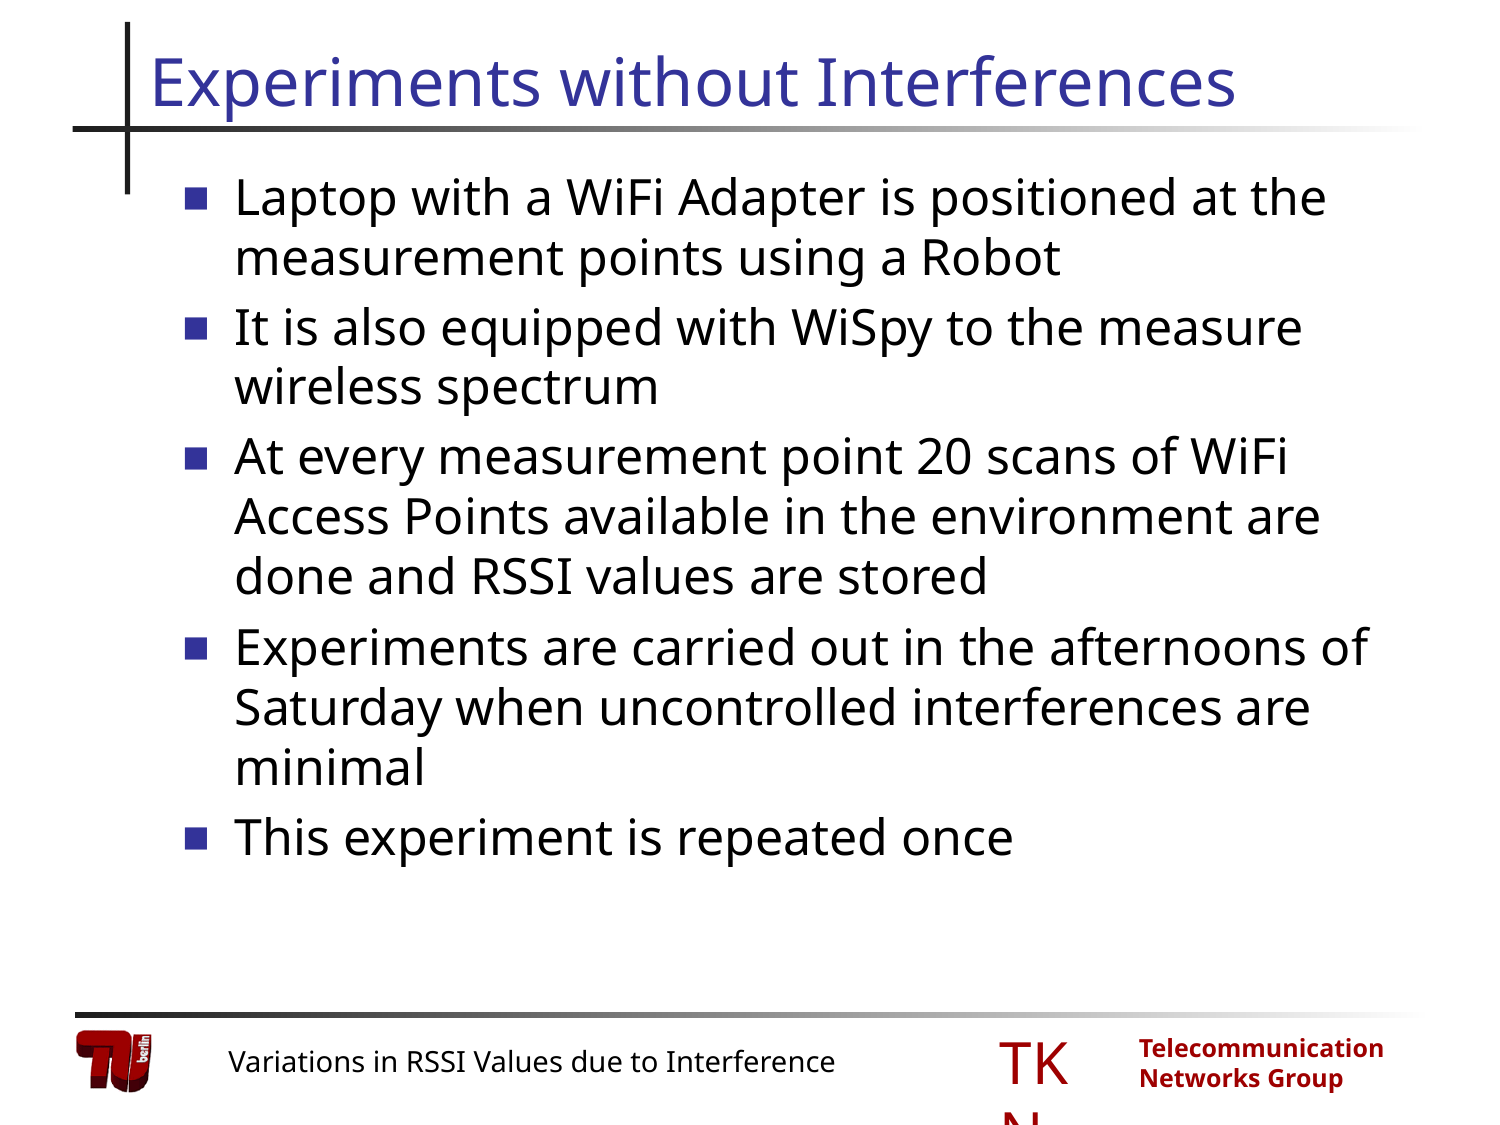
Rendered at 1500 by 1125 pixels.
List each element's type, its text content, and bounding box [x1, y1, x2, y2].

picture [75, 1029, 152, 1093]
title Experiments without Interferences [134, 24, 1468, 119]
list Laptop with a WiFi Adapter is positioned at the measurement points using a Robot It is also equipped with WiSpy to the measure wireless spectrum At every measurement point 20 scans of WiFi Access Points available in the environment are done and RSSI values are stored Experiments are carried out in the afternoons of Saturday when uncontrolled interferences are minimal This experiment is repeated once [144, 149, 1428, 1002]
